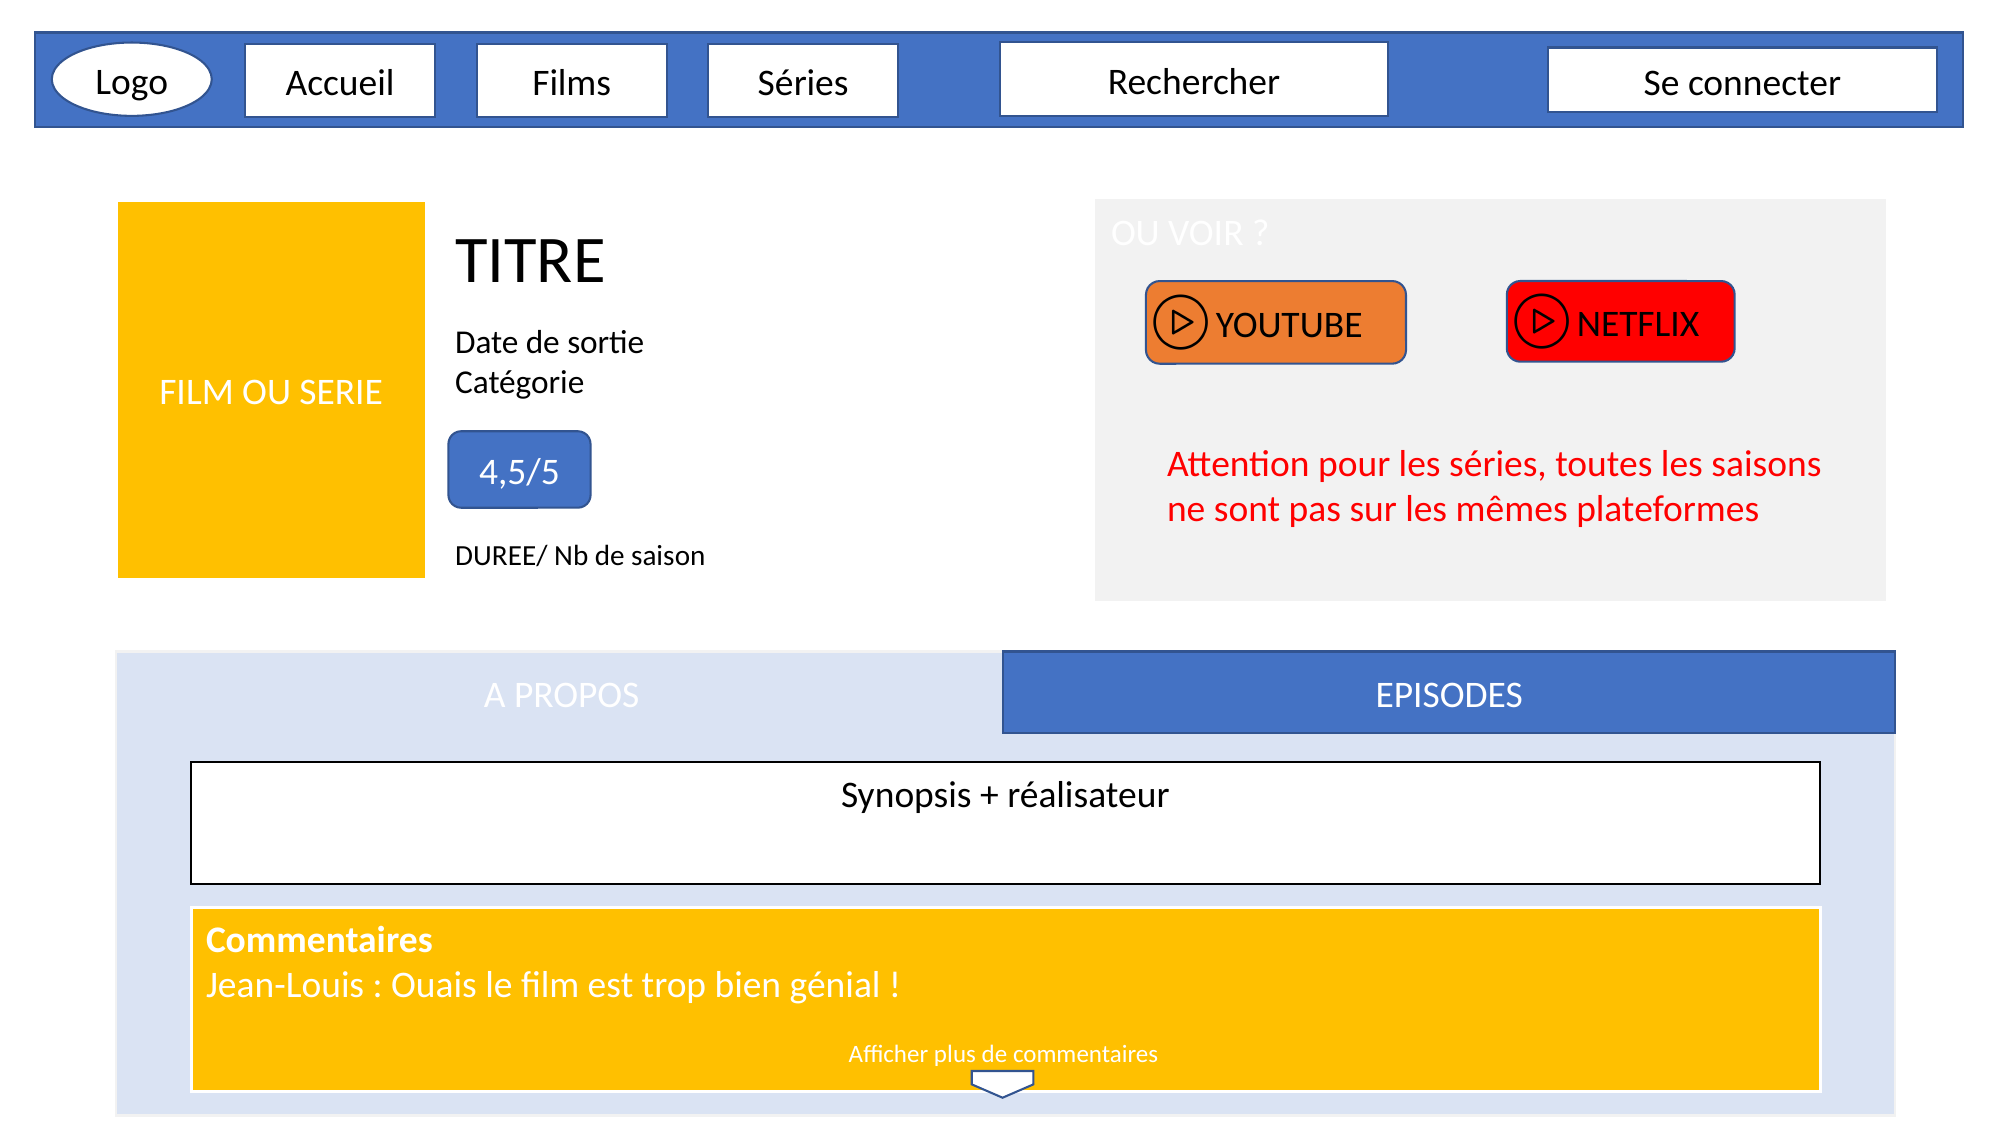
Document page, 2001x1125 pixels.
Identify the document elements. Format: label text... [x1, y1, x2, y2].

text_box [970, 1075, 1035, 1099]
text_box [34, 32, 1964, 128]
text_box Date de sortie Catégorie [440, 312, 891, 408]
text_box Synopsis + réalisateur [190, 761, 1821, 885]
text_box A PROPOS [115, 650, 1009, 734]
text_box YOUTUBE [1155, 280, 1408, 365]
picture [1499, 279, 1583, 363]
text_box OU VOIR ? [1095, 199, 1886, 601]
text_box EPISODES [1009, 650, 1896, 734]
text_box Afficher plus de commentaires [831, 1029, 1177, 1075]
text_box FILM OU SERIE [115, 199, 428, 581]
text_box Commentaires Jean-Louis : Ouais le film est trop bien génial ! [190, 906, 1822, 1093]
text_box Attention pour les séries, toutes les saisons ne sont pas sur les mêmes plateformes [1152, 431, 1863, 537]
text_box 4,5/5 [447, 430, 592, 509]
text_box NETFLIX [1583, 279, 1736, 363]
text_box [115, 734, 1896, 1117]
text_box DUREE/ Nb de saison [440, 528, 891, 579]
text_box TITRE [440, 208, 891, 304]
picture [1139, 280, 1222, 364]
